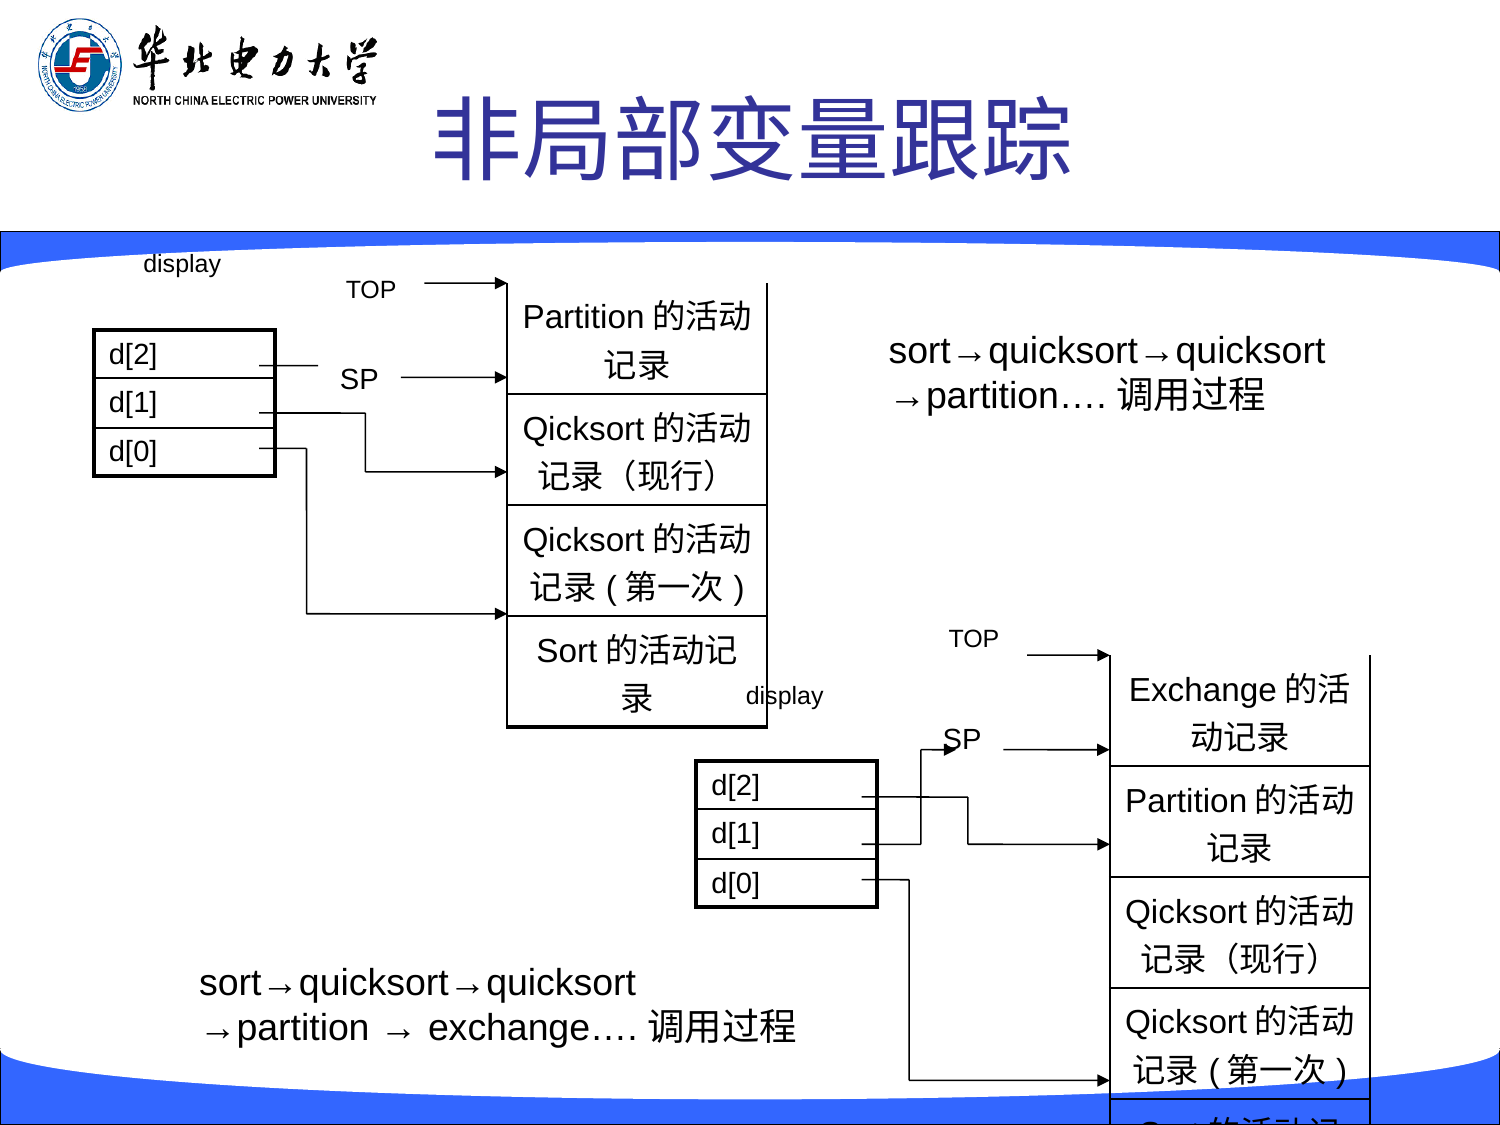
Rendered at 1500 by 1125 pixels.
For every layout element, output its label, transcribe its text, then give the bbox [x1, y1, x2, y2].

text_box [400, 371, 508, 384]
text_box [1003, 743, 1110, 756]
text_box SP [920, 714, 1004, 762]
picture [0, 0, 414, 126]
text_box TOP [318, 259, 425, 319]
table_cell d[1] [96, 379, 273, 427]
text_box [424, 276, 508, 290]
table_cell Qicksort的活动记录（现行） [508, 395, 766, 504]
text_box TOP [920, 608, 1028, 668]
table_cell d[0] [698, 860, 875, 905]
text_box [1027, 649, 1110, 662]
text_box [366, 465, 508, 479]
text_box [920, 743, 957, 756]
text_box display [117, 223, 248, 303]
text_box display [720, 655, 850, 734]
table_header d[2] [698, 763, 875, 808]
text_box sort→quicksort→quicksort →partition → exchange….调用过程 [184, 950, 812, 1056]
text_box [307, 607, 508, 621]
title 非局部变量跟踪 [76, 42, 1427, 231]
table_cell Sort的活动记录 [1111, 1100, 1369, 1125]
table_cell Partition的活动记录 [1111, 767, 1369, 876]
text_box [968, 838, 1110, 851]
table_cell d[0] [96, 429, 273, 474]
table_header Exchange的活动记录 [1111, 655, 1369, 765]
text_box sort→quicksort→quicksort →partition….调用过程 [873, 318, 1341, 424]
text_box [910, 1074, 1110, 1087]
text_box SP [318, 353, 401, 402]
table_cell Qicksort的活动记录(第一次) [508, 506, 766, 615]
table_cell Qicksort的活动记录(第一次) [1111, 989, 1369, 1098]
table_cell Qicksort的活动记录（现行） [1111, 878, 1369, 987]
table_cell Sort的活动记录 [508, 617, 766, 725]
table_header Partition的活动记录 [508, 283, 766, 393]
table_header d[2] [96, 332, 273, 377]
table_cell d[1] [698, 810, 875, 858]
